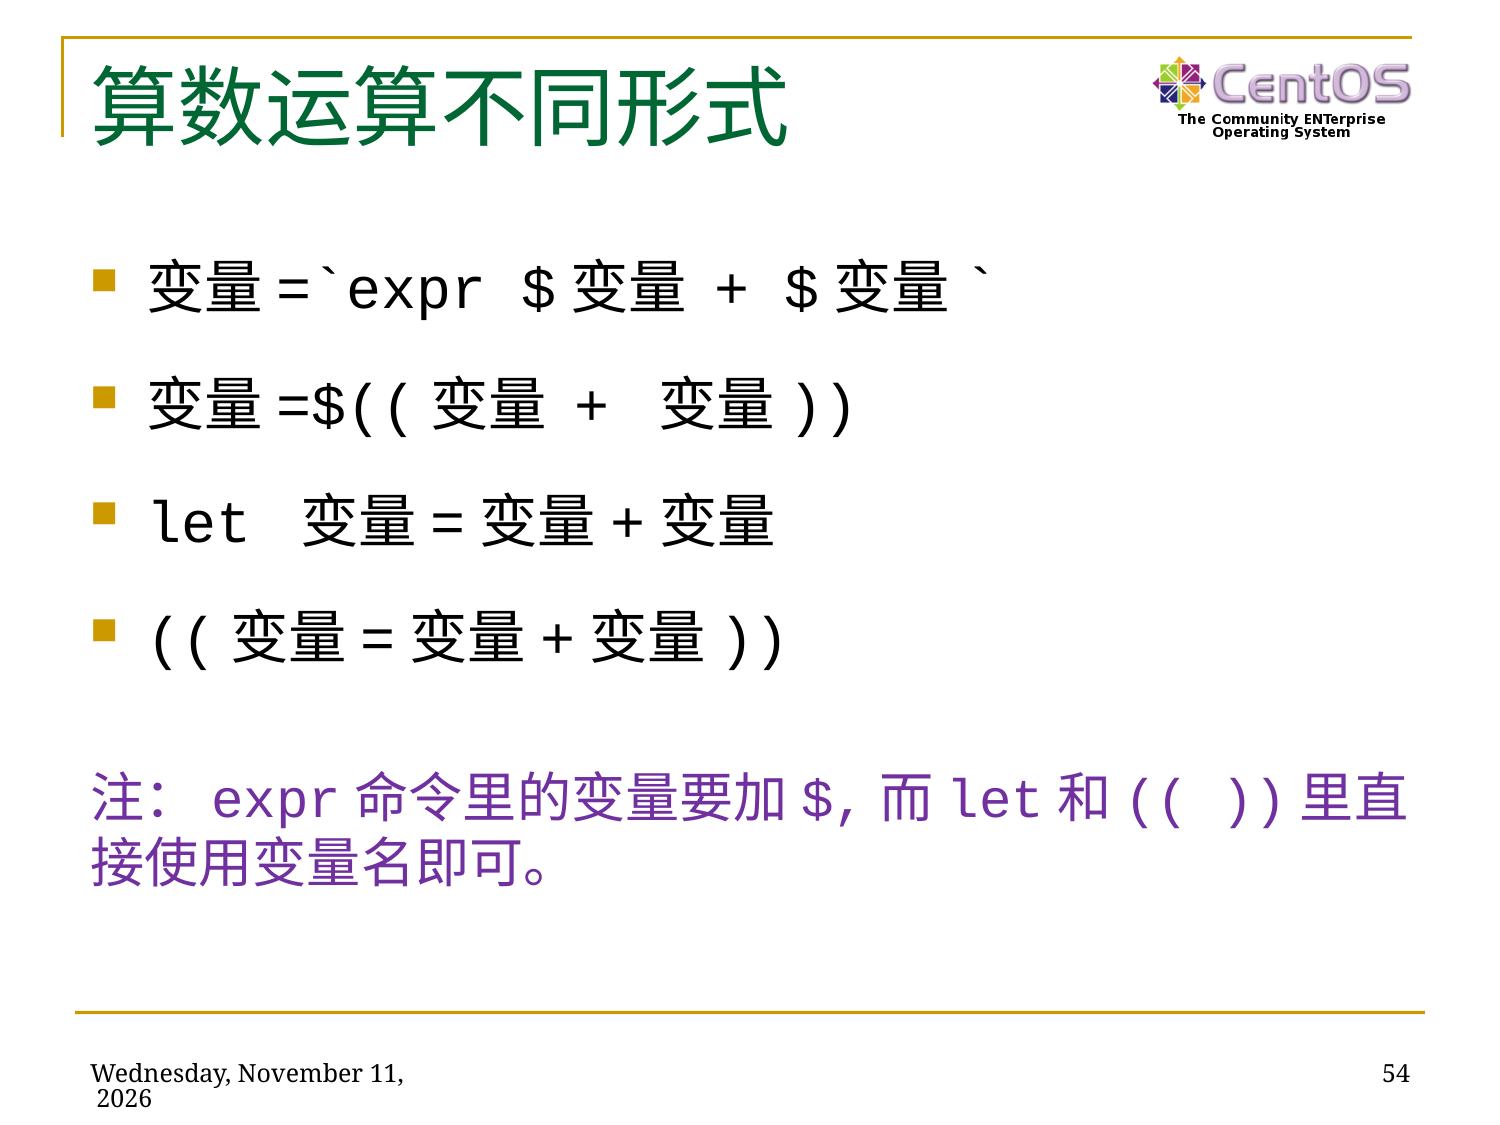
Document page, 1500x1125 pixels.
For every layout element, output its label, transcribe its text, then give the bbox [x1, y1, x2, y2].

title 算数运算不同形式 [74, 44, 1426, 207]
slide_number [74, 1023, 426, 1100]
slide_number 54 [1074, 1023, 1426, 1100]
list 变量=`expr $变量 + $变量` 变量=$((变量 + 变量)) let 变量=变量+变量 ((变量=变量+变量)) 注：expr命令里的变量要加$,而let和(( ))里直接使用变量名即可。 [74, 207, 1426, 752]
